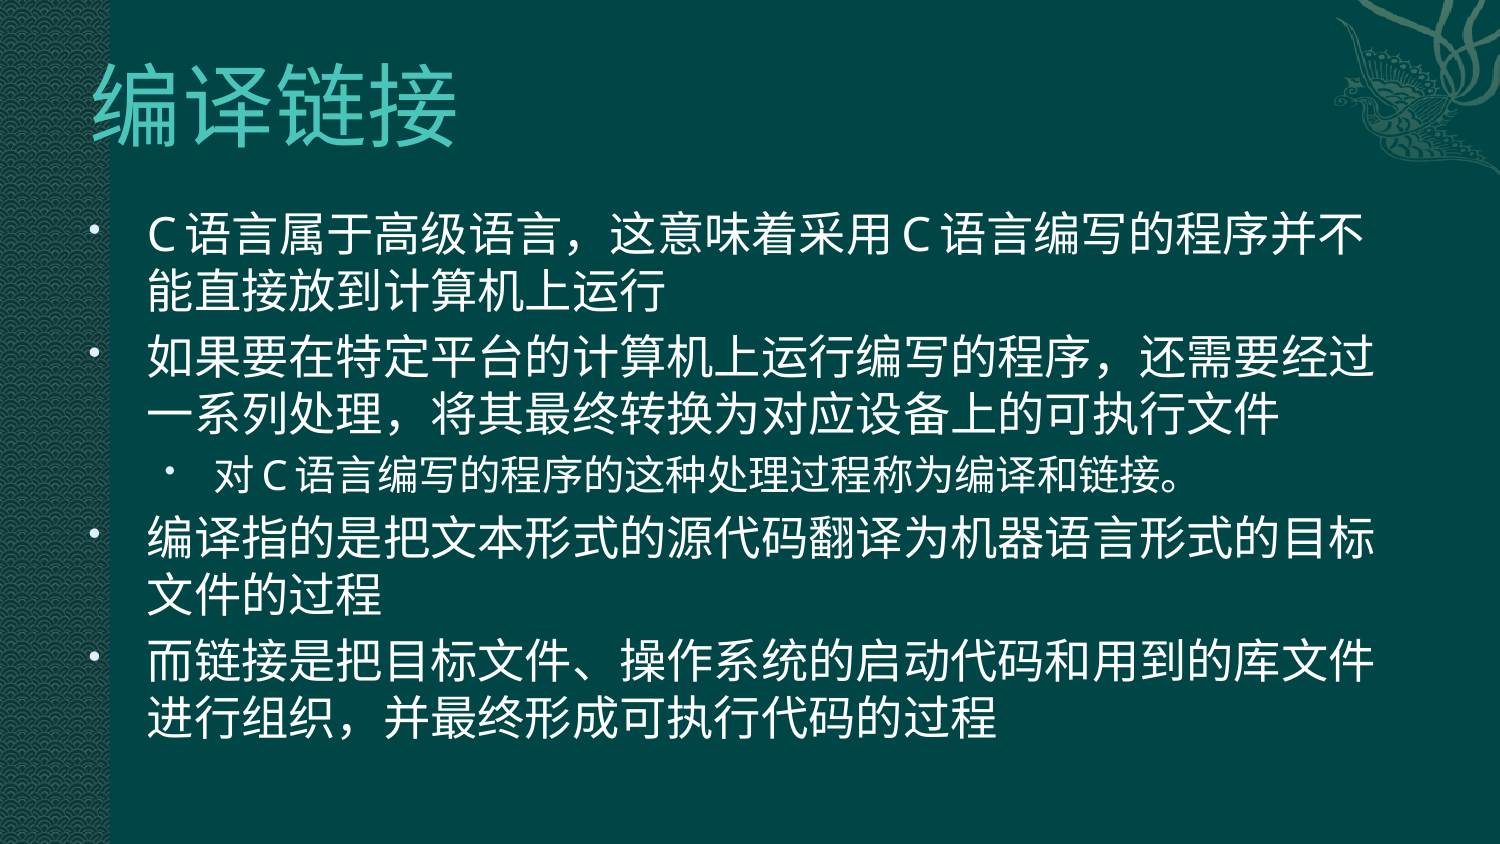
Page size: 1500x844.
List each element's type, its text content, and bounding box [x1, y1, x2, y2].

title 编译链接 [75, 33, 1351, 175]
picture [0, 0, 110, 844]
list C语言属于高级语言，这意味着采用C语言编写的程序并不能直接放到计算机上运行 如果要在特定平台的计算机上运行编写的程序，还需要经过一系列处理，将其最终转换为对应设备上的可执行文件 对C语言编写的程序的这种处理过程称为编译和链接。 编译指的是把文本形式的源代码翻译为机器语言形式的目标文件的过程 而链接是把目标文件、操作系统的启动代码和用到的库文件进行组织，并最终形成可执行代码的过程 [75, 196, 1425, 754]
